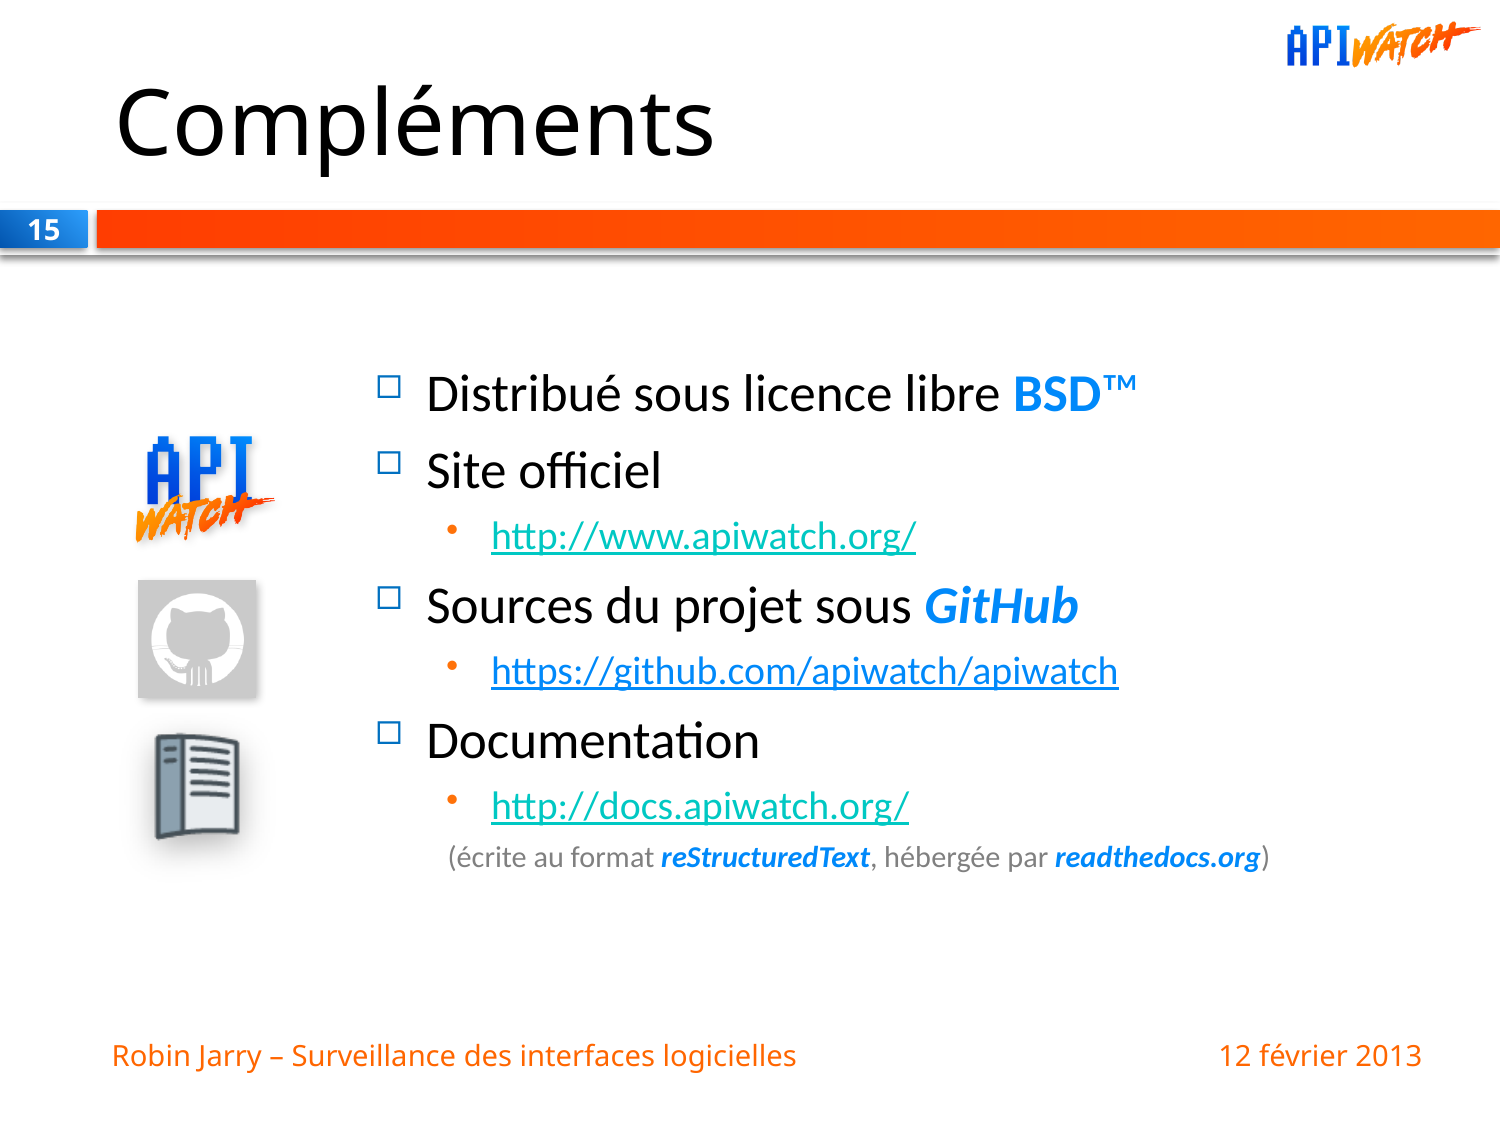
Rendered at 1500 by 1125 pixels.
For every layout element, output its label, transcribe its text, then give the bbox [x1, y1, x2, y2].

picture [130, 413, 277, 559]
picture [137, 580, 256, 699]
picture [1281, 19, 1483, 70]
title Compléments [99, 37, 1438, 200]
picture [111, 713, 285, 918]
slide_number 12 février 2013 [999, 1025, 1438, 1085]
list Distribué sous licence libre BSD™ Site officiel http://www.apiwatch.org/ Sources du projet sous GitHub https://github.com/apiwatch/apiwatch Documentation http://docs.apiwatch.org/ (écrite au format reStructuredText, hébergée par readthedocs.org) [360, 351, 1405, 883]
slide_number 15 [0, 210, 88, 251]
footer Robin Jarry – Surveillance des interfaces logicielles [96, 1024, 987, 1085]
